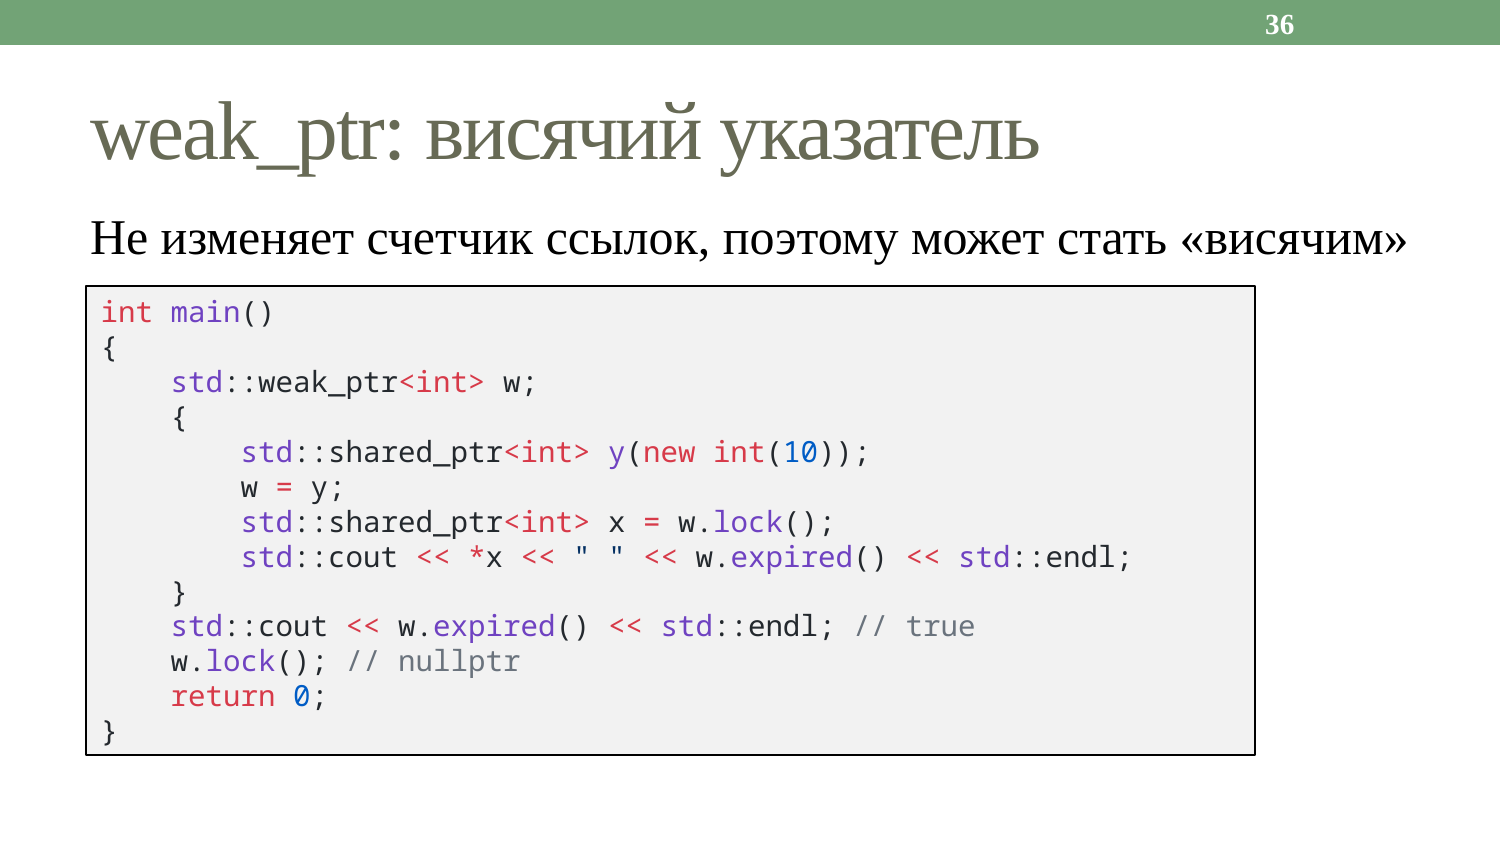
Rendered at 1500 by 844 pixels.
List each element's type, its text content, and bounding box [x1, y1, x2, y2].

title weak_ptr: висячий указатель [75, 65, 1425, 188]
text_box int main() { std::weak_ptr<int> w; { std::shared_ptr<int> y(new int(10)); w = y; std::shared_ptr<int> x = w.lock(); std::cout << *x << " " << w.expired() << std::endl; } std::cout << w.expired() << std::endl; // true w.lock(); // nullptr return 0; } [85, 285, 1256, 756]
list Не изменяет счетчик ссылок, поэтому может стать «висячим» [75, 196, 1425, 281]
slide_number 36 [1250, 2, 1425, 43]
